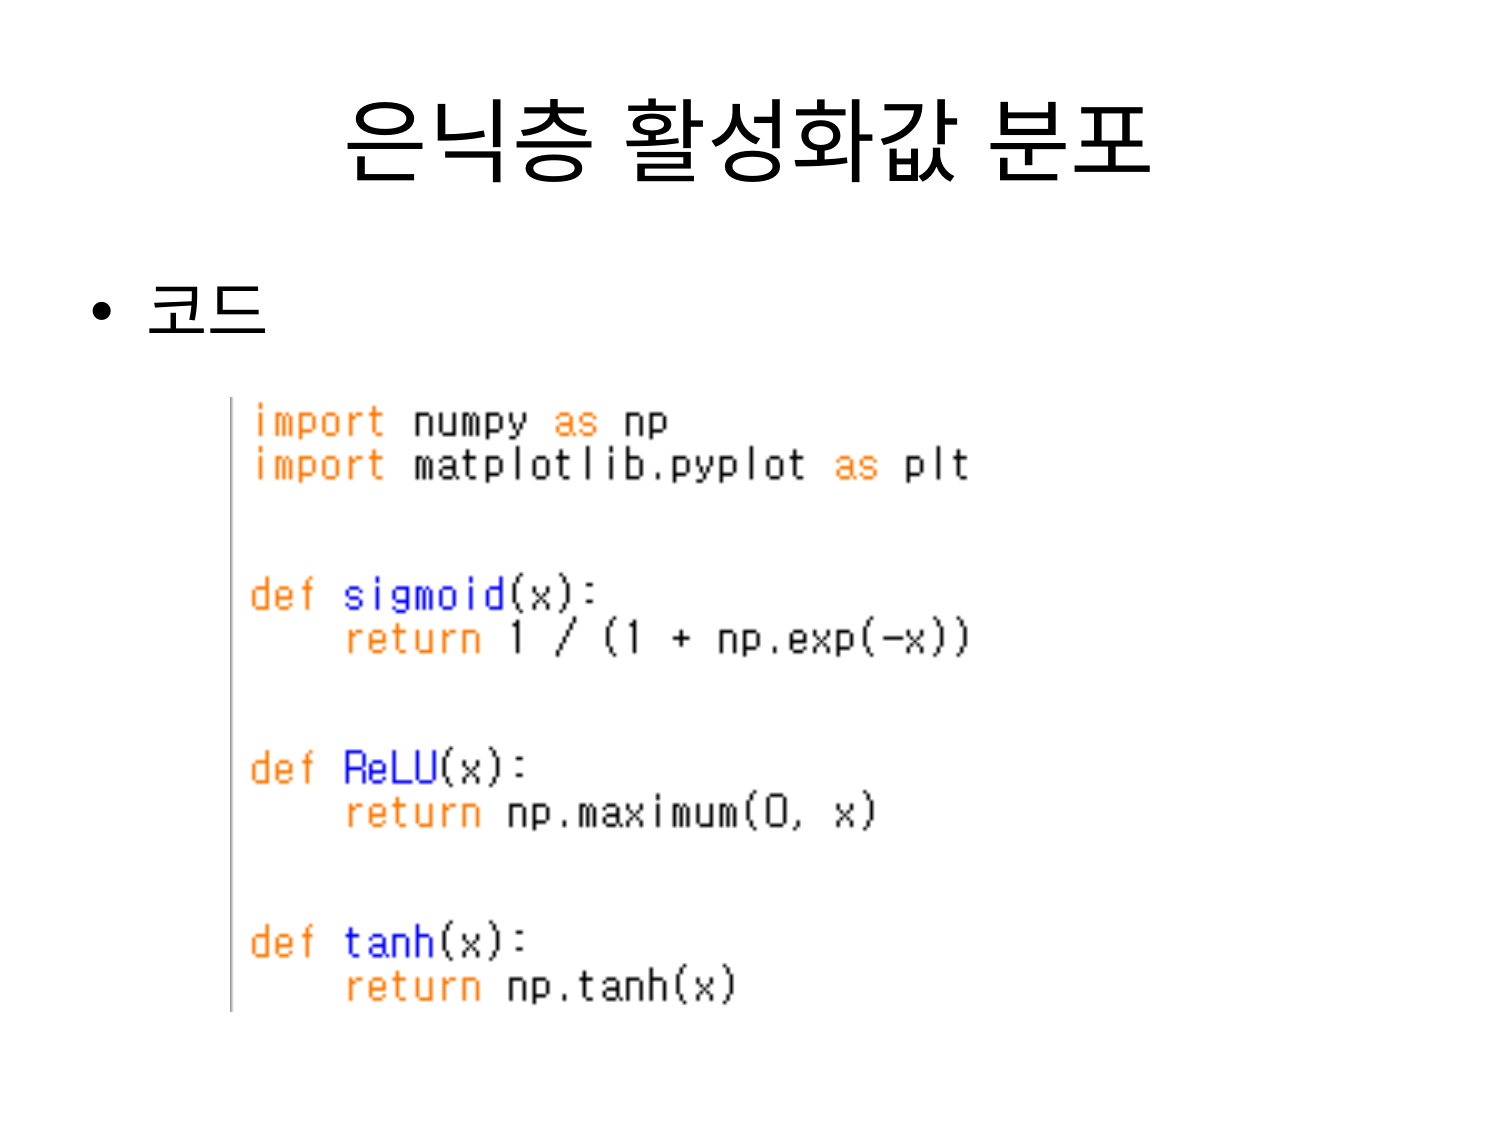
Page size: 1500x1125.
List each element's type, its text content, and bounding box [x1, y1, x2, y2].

list 코드 [75, 262, 1425, 1005]
title 은닉층 활성화값 분포 [75, 45, 1425, 233]
picture [229, 396, 1226, 1012]
